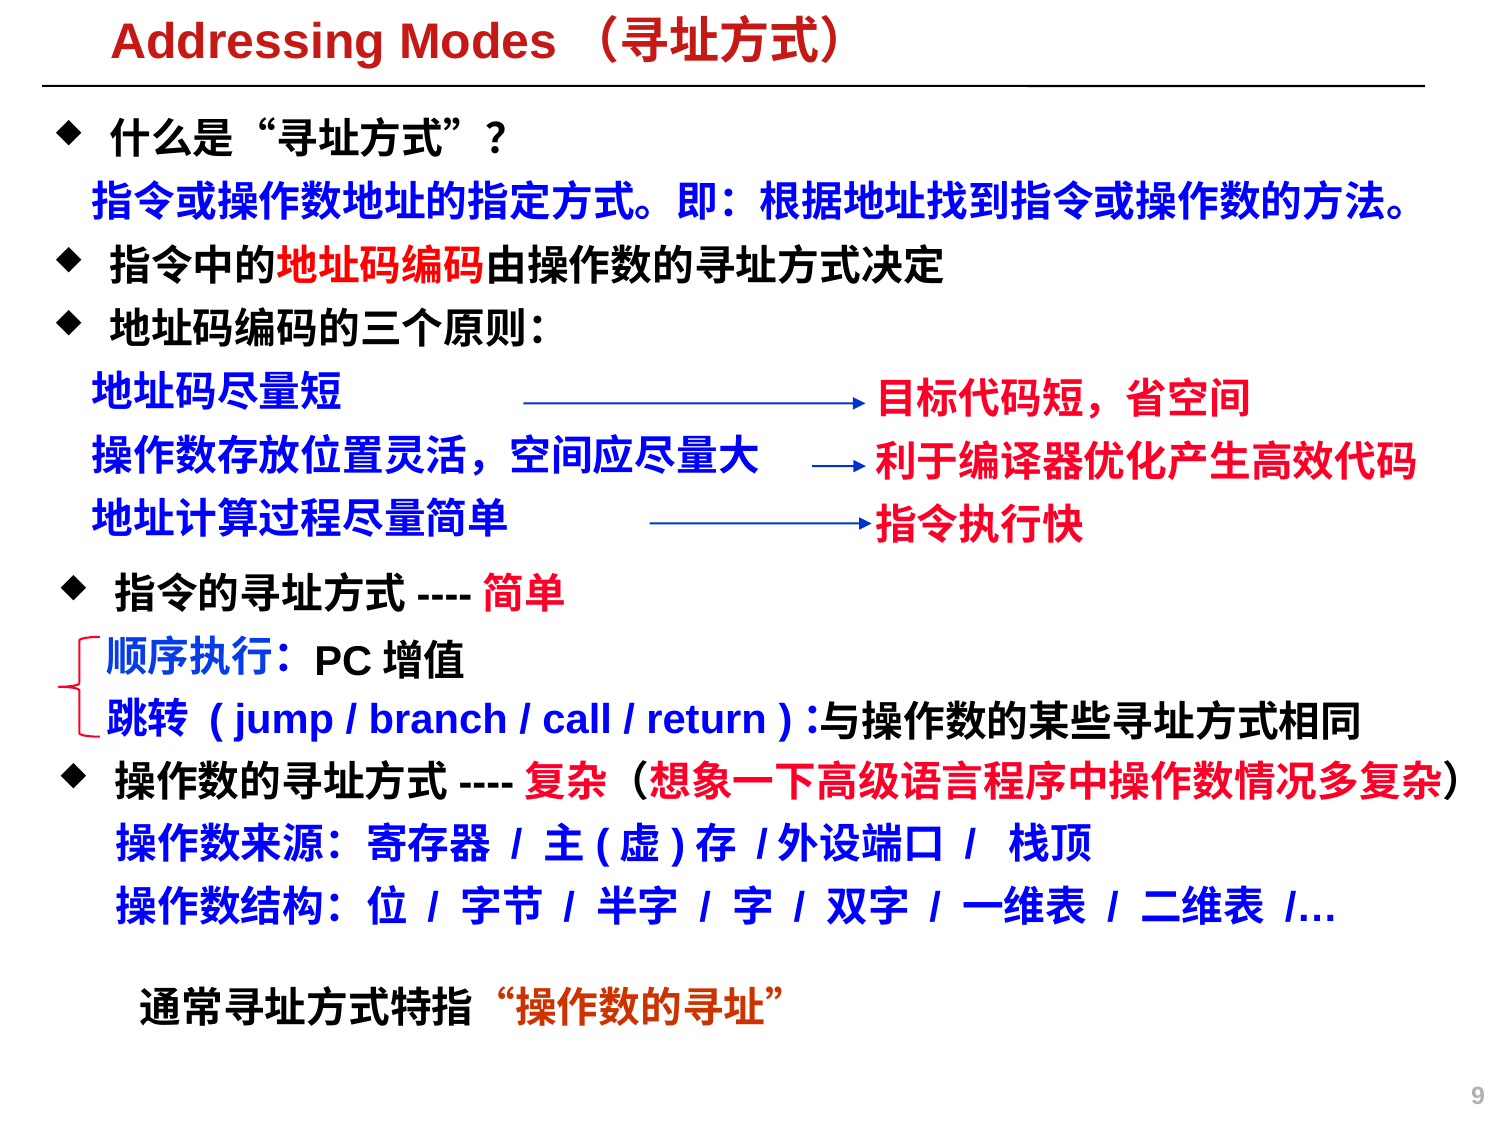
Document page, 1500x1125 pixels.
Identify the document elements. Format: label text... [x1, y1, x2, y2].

text_box 与操作数的某些寻址方式相同 [805, 687, 1378, 753]
text_box 通常寻址方式特指“操作数的寻址” [129, 982, 819, 1036]
list 什么是“寻址方式”？ 指令或操作数地址的指定方式。即：根据地址找到指令或操作数的方法。 指令中的地址码编码由操作数的寻址方式决定 地址码编码的三个原则： 地址码尽量短 操作数存放位置灵活，空间应尽量大 地址计算过程尽量简单 [38, 99, 1480, 633]
text_box [58, 636, 100, 737]
text_box 目标代码短，省空间 利于编译器优化产生高效代码 指令执行快 [864, 362, 1476, 553]
text_box [523, 397, 864, 410]
slide_number 9 [1162, 1065, 1500, 1125]
text_box [649, 517, 864, 530]
title Addressing Modes（寻址方式） [99, 12, 1183, 73]
text_box PC增值 [299, 626, 481, 692]
text_box [812, 459, 864, 473]
text_box 指令的寻址方式----简单 顺序执行： 跳转 ( jump / branch / call / return )： 操作数的寻址方式----复杂（想象一下高级语言程序中操作数情况多复杂） 操作数来源：寄存器 / 主(虚)存 /外设端口 / 栈顶 操作数结构：位 / 字节 / 半字 / 字 / 双字 / 一维表 / 二维表 /… [43, 559, 1500, 954]
